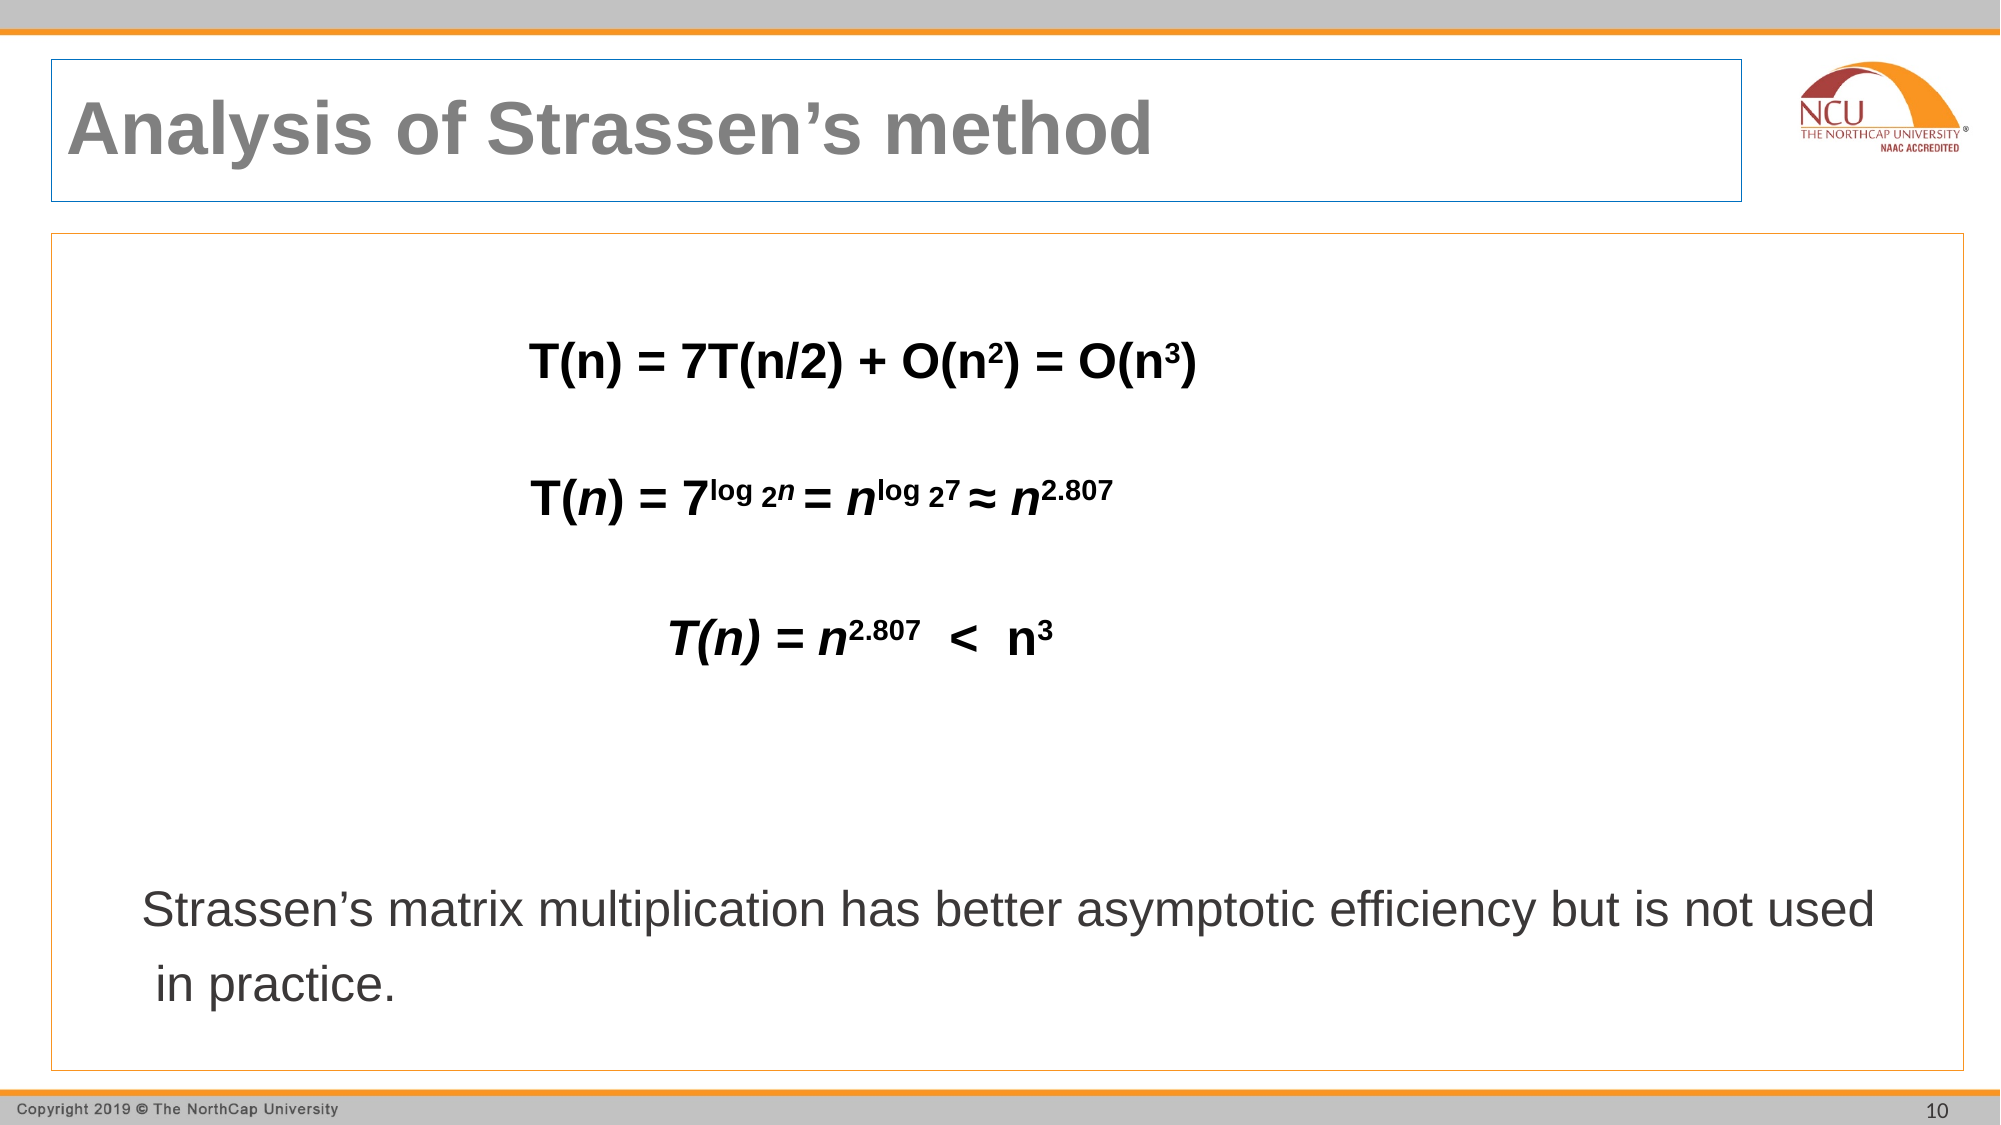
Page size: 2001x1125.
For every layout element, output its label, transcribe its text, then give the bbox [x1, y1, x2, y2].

list T(n) = 7log 2n = nlog 27 ≈ n2.807 T(n) = n2.807 < n3 Strassen’s matrix multiplication has better asymptotic efficiency but is not used in practice. [51, 233, 1964, 1071]
picture [0, 0, 2000, 1125]
title Analysis of Strassen’s method [51, 59, 1742, 202]
slide_number 10 [1791, 1094, 1964, 1125]
text_box T(n) = 7T(n/2) + O(n2) = O(n3) [513, 320, 1324, 456]
